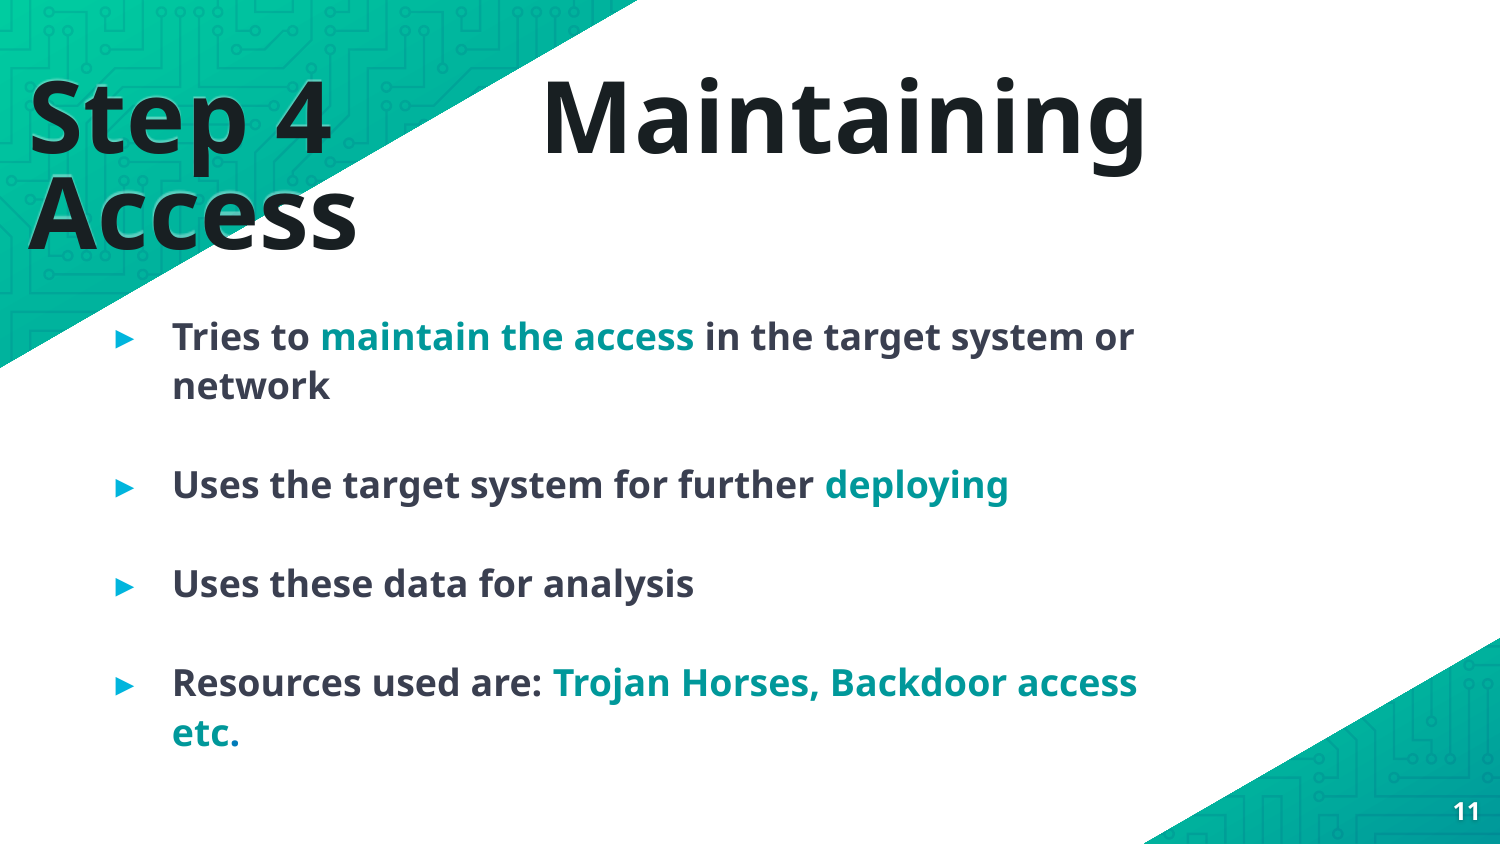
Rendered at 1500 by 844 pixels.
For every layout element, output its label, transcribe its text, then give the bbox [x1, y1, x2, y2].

list Tries to maintain the access in the target system or network Uses the target system for further deploying Uses these data for analysis Resources used are: Trojan Horses, Backdoor access etc. [96, 308, 1199, 780]
slide_number ‹#› [1391, 779, 1482, 844]
title Step 4 Maintaining Access [28, 76, 1482, 159]
